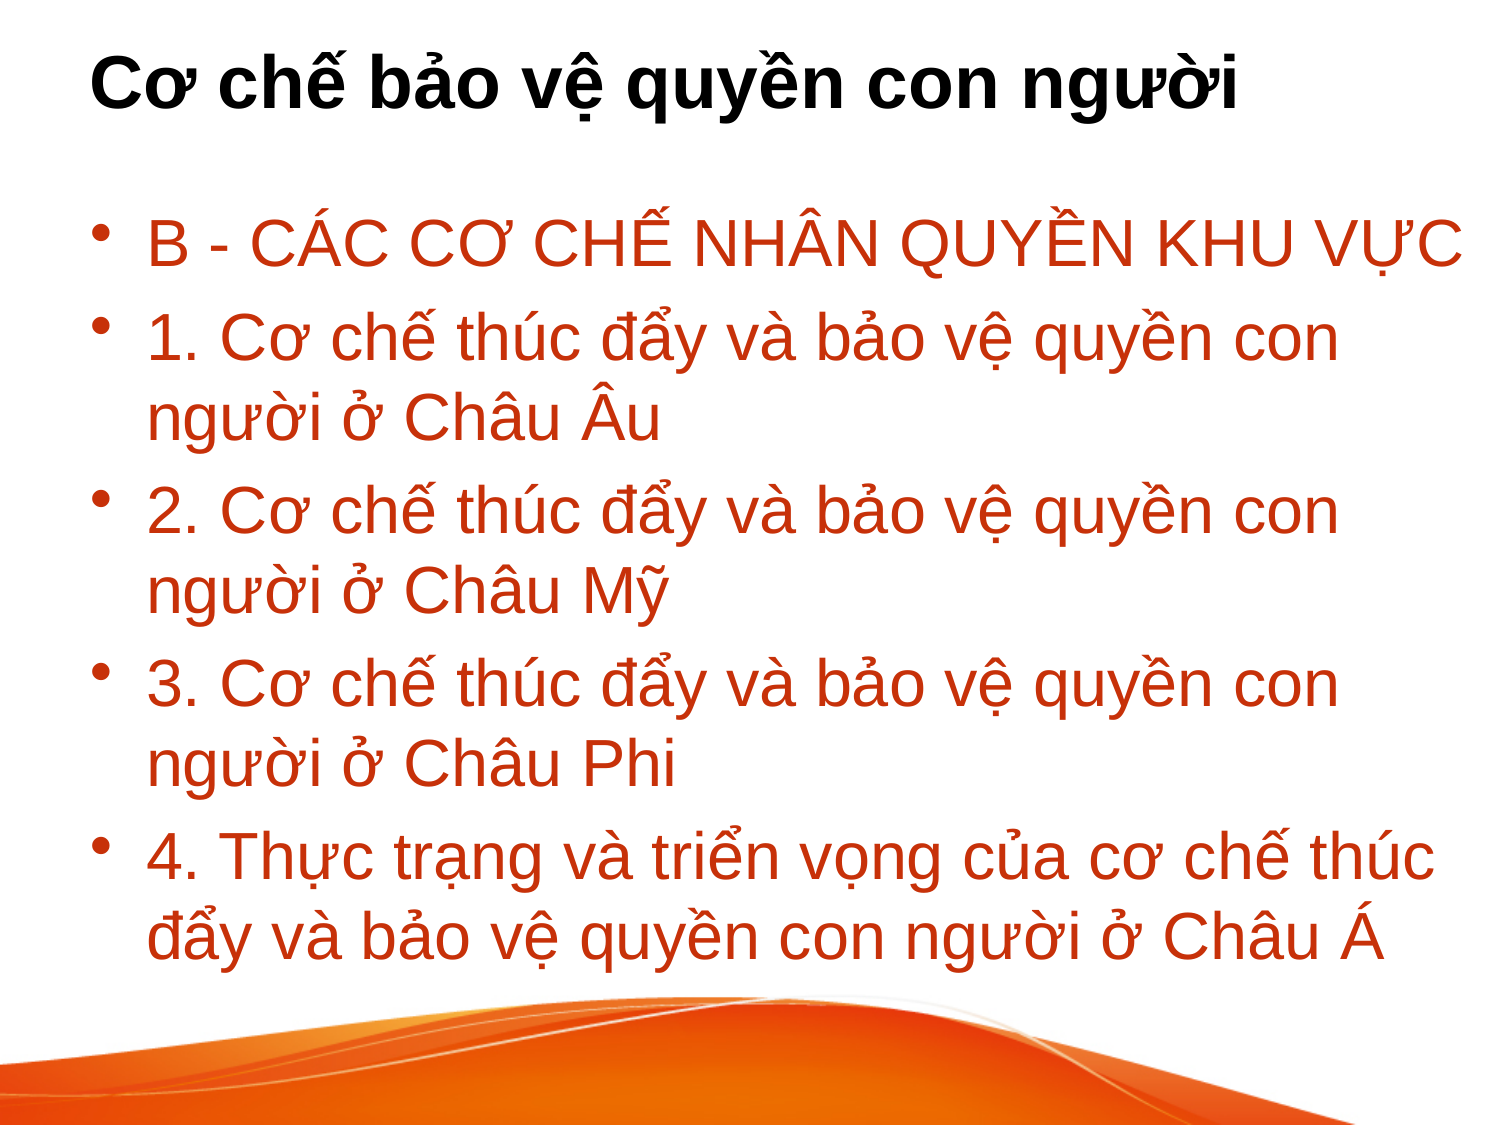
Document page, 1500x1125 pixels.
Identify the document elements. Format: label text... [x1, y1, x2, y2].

title Cơ chế bảo vệ quyền con người [74, 30, 1426, 127]
list B - CÁC CƠ CHẾ NHÂN QUYỀN KHU VỰC 1. Cơ chế thúc đẩy và bảo vệ quyền con người ở Châu Âu 2. Cơ chế thúc đẩy và bảo vệ quyền con người ở Châu Mỹ 3. Cơ chế thúc đẩy và bảo vệ quyền con người ở Châu Phi 4. Thực trạng và triển vọng của cơ chế thúc đẩy và bảo vệ quyền con người ở Châu Á [74, 192, 1492, 1006]
picture [0, 0, 1500, 1125]
